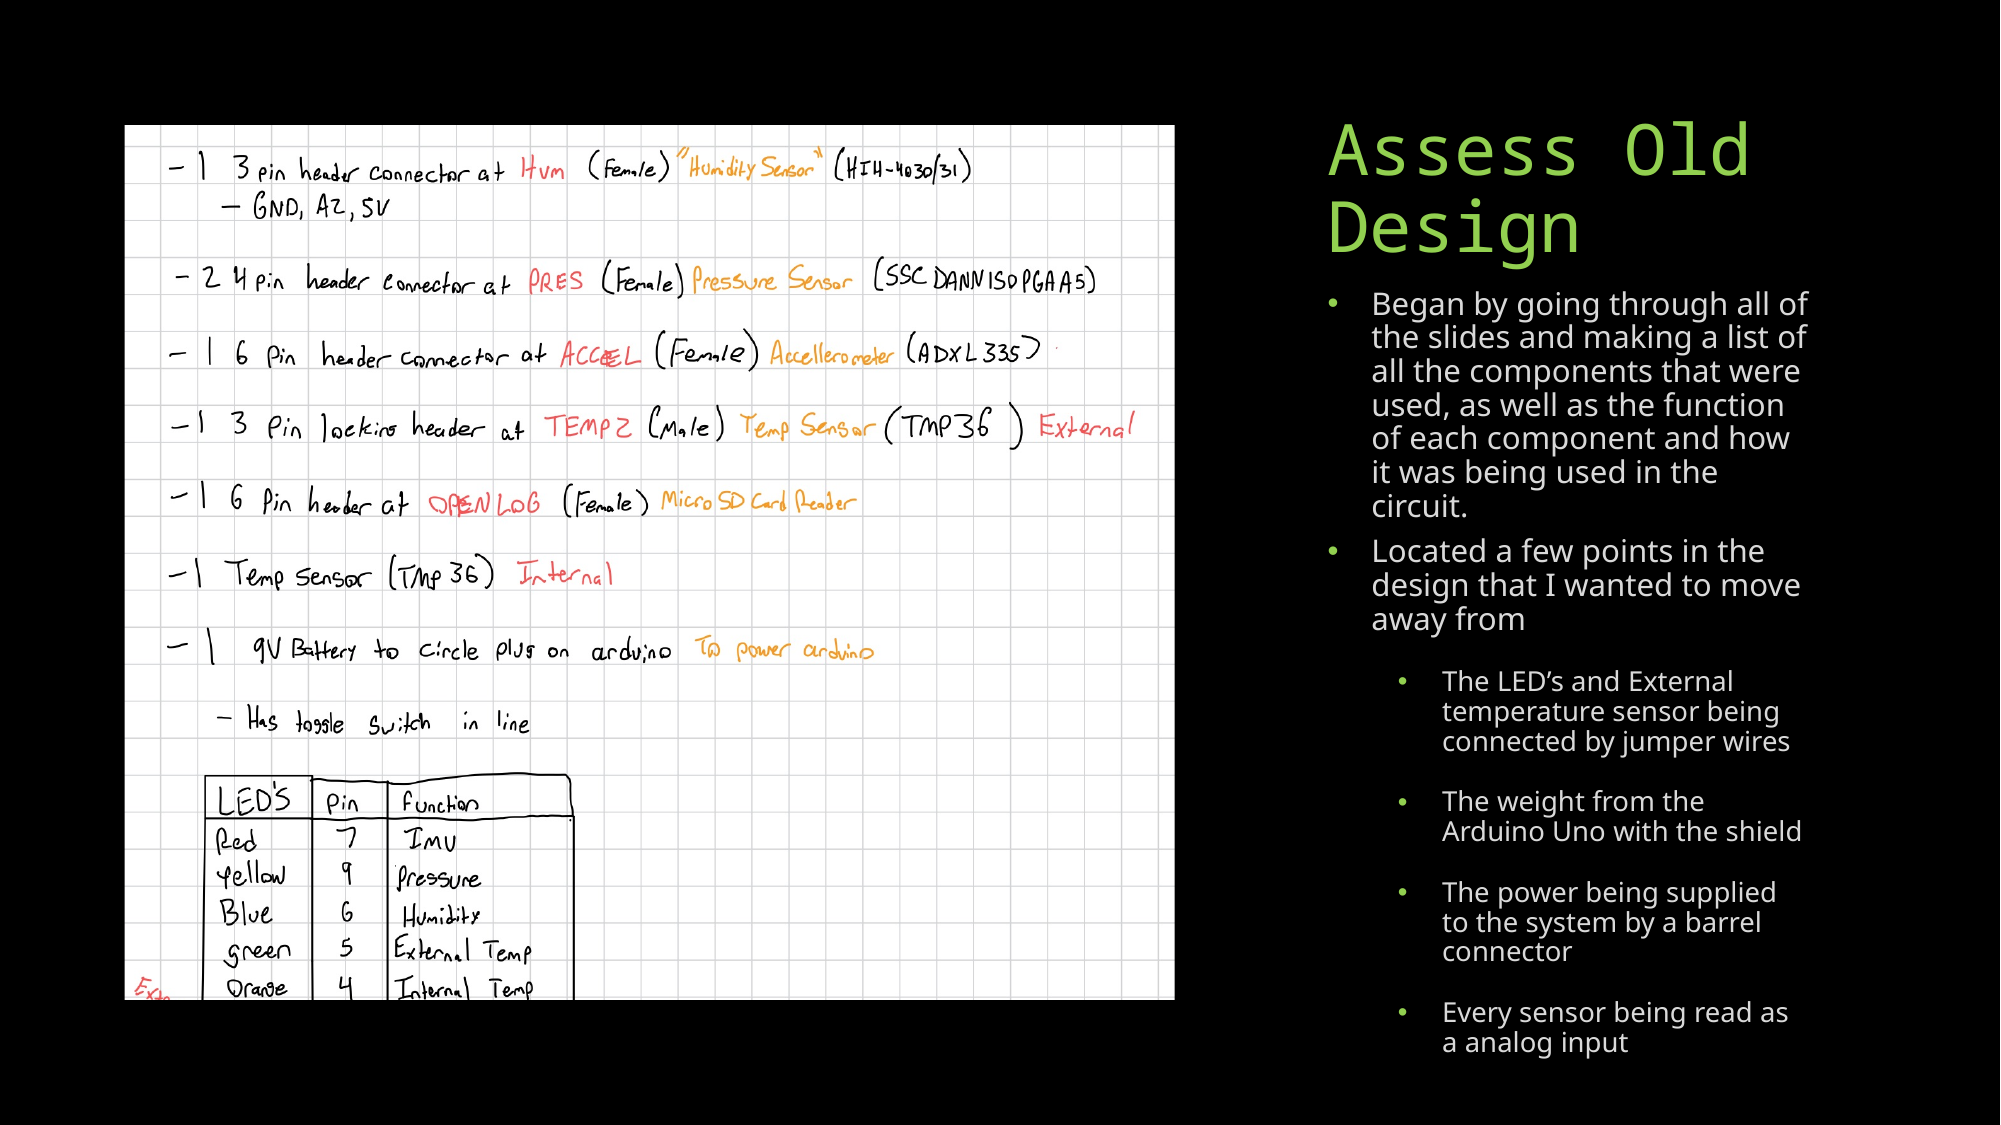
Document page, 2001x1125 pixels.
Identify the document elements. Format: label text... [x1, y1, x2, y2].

title Assess Old Design [1312, 0, 1825, 275]
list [124, 124, 1175, 1001]
list Began by going through all of the slides and making a list of all the components that were used, as well as the function of each component and how it was being used in the circuit. Located a few points in the design that I wanted to move away from The LED’s and External temperature sensor being connected by jumper wires The weight from the Arduino Uno with the shield The power being supplied to the system by a barrel connector Every sensor being read as a analog input [1312, 280, 1825, 1075]
